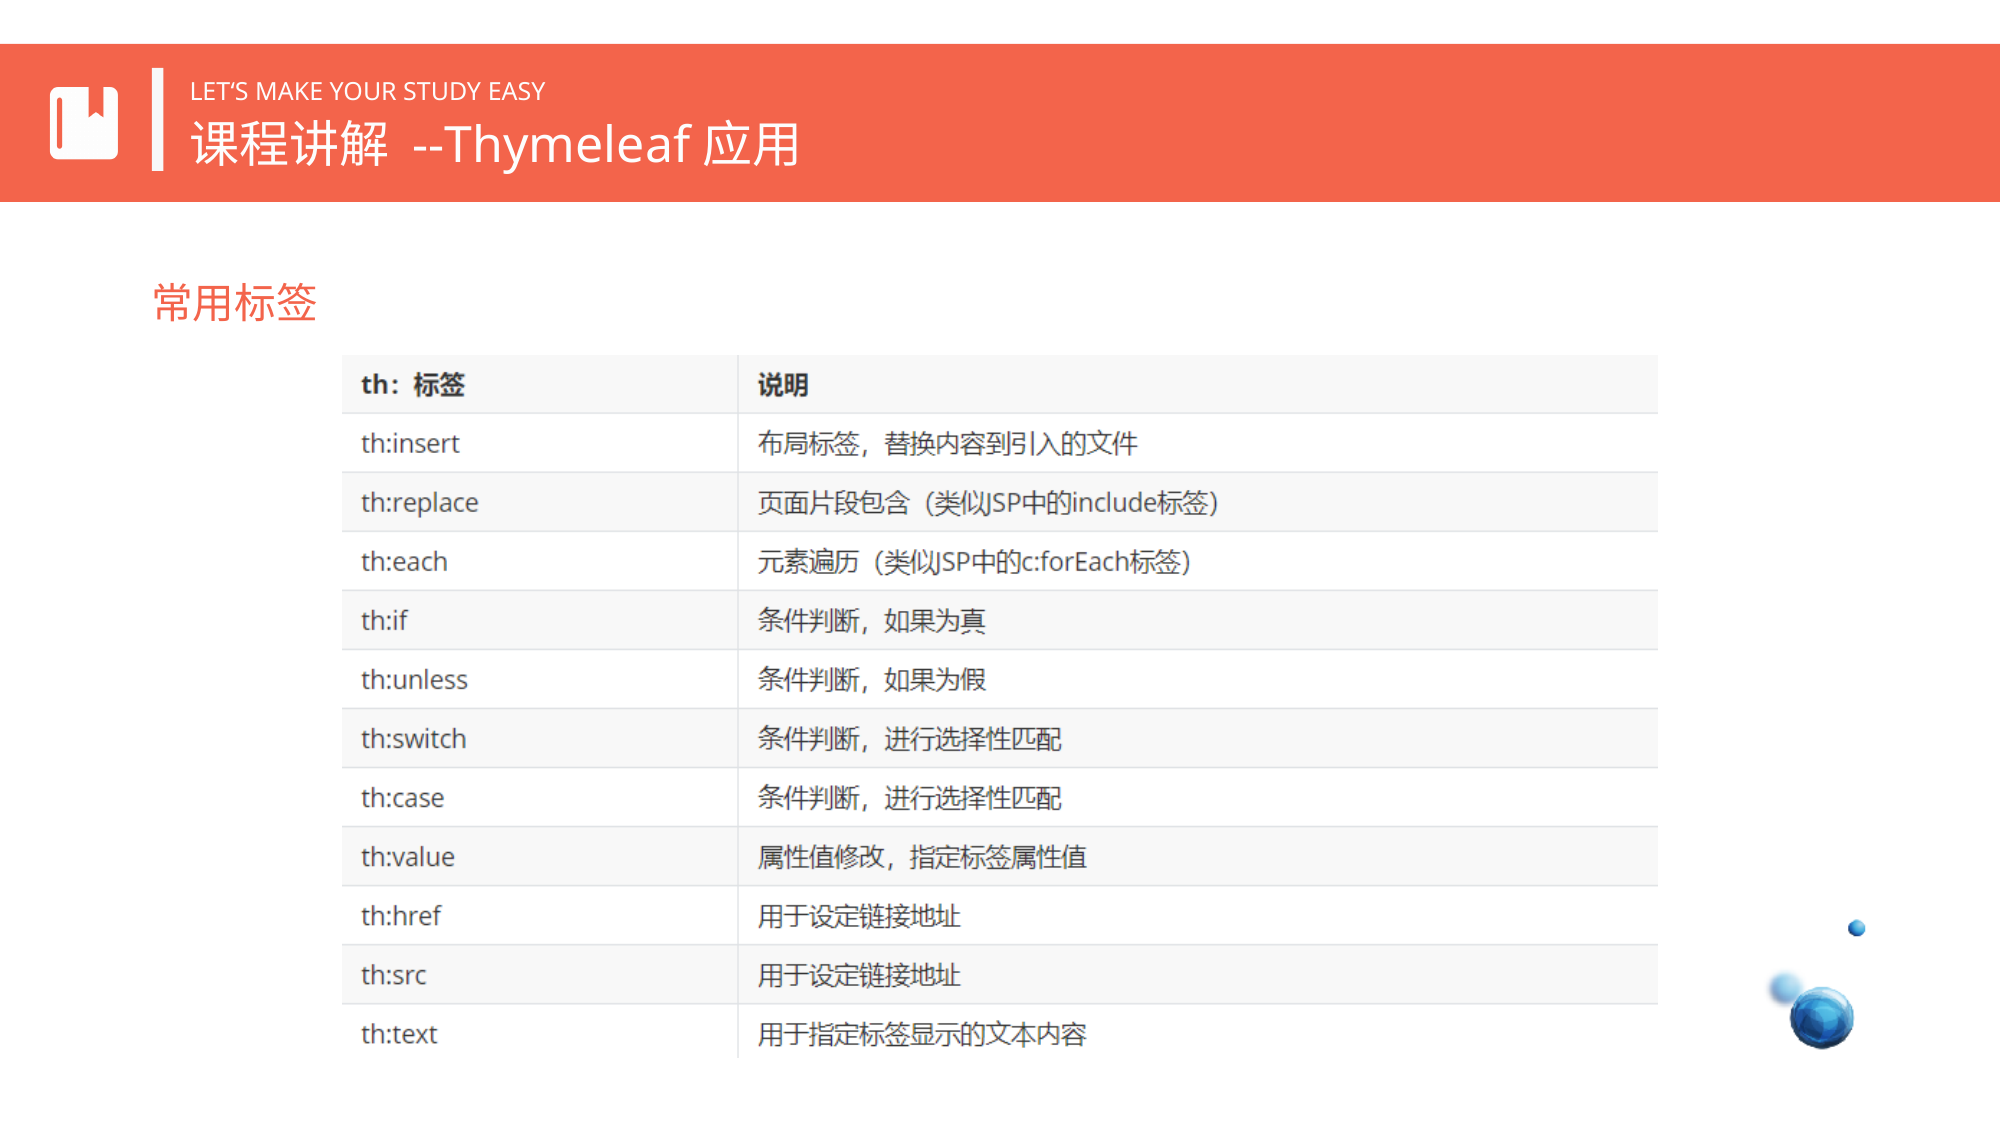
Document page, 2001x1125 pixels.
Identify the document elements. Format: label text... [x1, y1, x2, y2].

text_box LET‘S MAKE YOUR STUDY EASY [316, 67, 893, 113]
text_box [316, 43, 2000, 203]
picture [0, 0, 316, 253]
picture [342, 355, 2000, 1125]
text_box 课程讲解 --Thymeleaf应用 [316, 117, 1326, 180]
text_box 常用标签 [136, 244, 334, 334]
